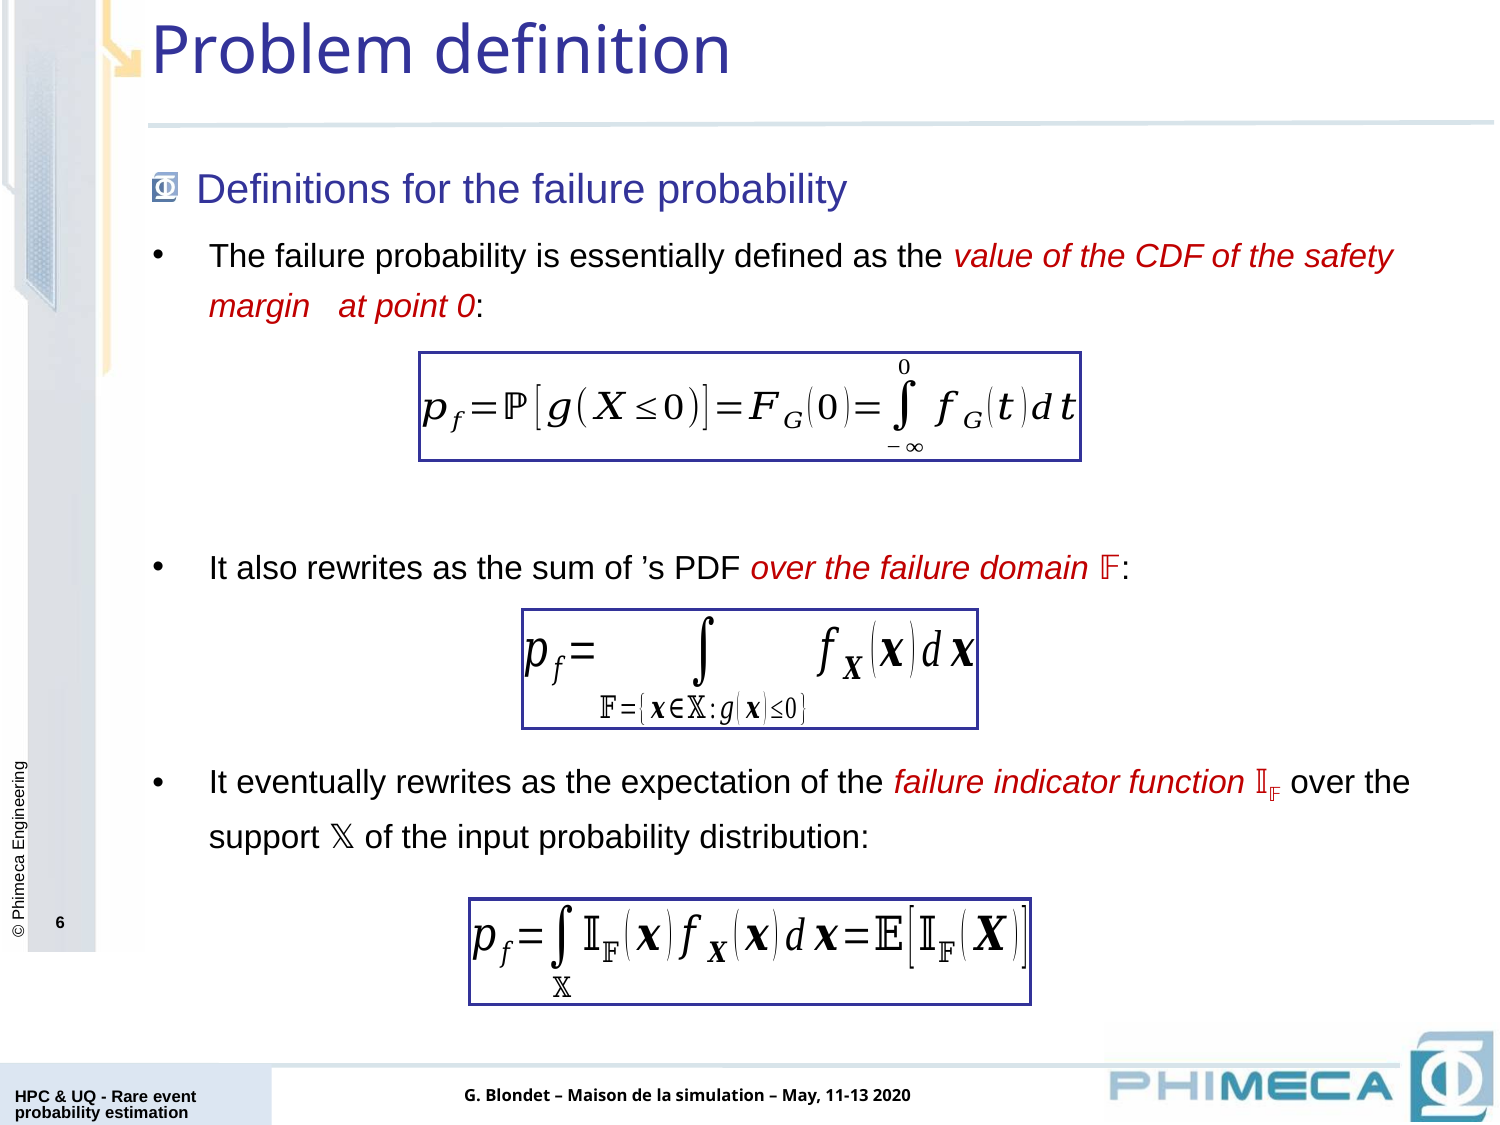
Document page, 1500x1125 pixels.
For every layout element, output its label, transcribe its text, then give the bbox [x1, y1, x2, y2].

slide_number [272, 1065, 1105, 1125]
footer HPC & UQ - Rare event probability estimation [0, 1065, 272, 1125]
title Problem definition [135, 0, 1500, 126]
slide_number 6 [21, 891, 99, 952]
picture [2, 0, 145, 952]
picture [152, 172, 178, 202]
picture [1104, 1022, 1500, 1122]
